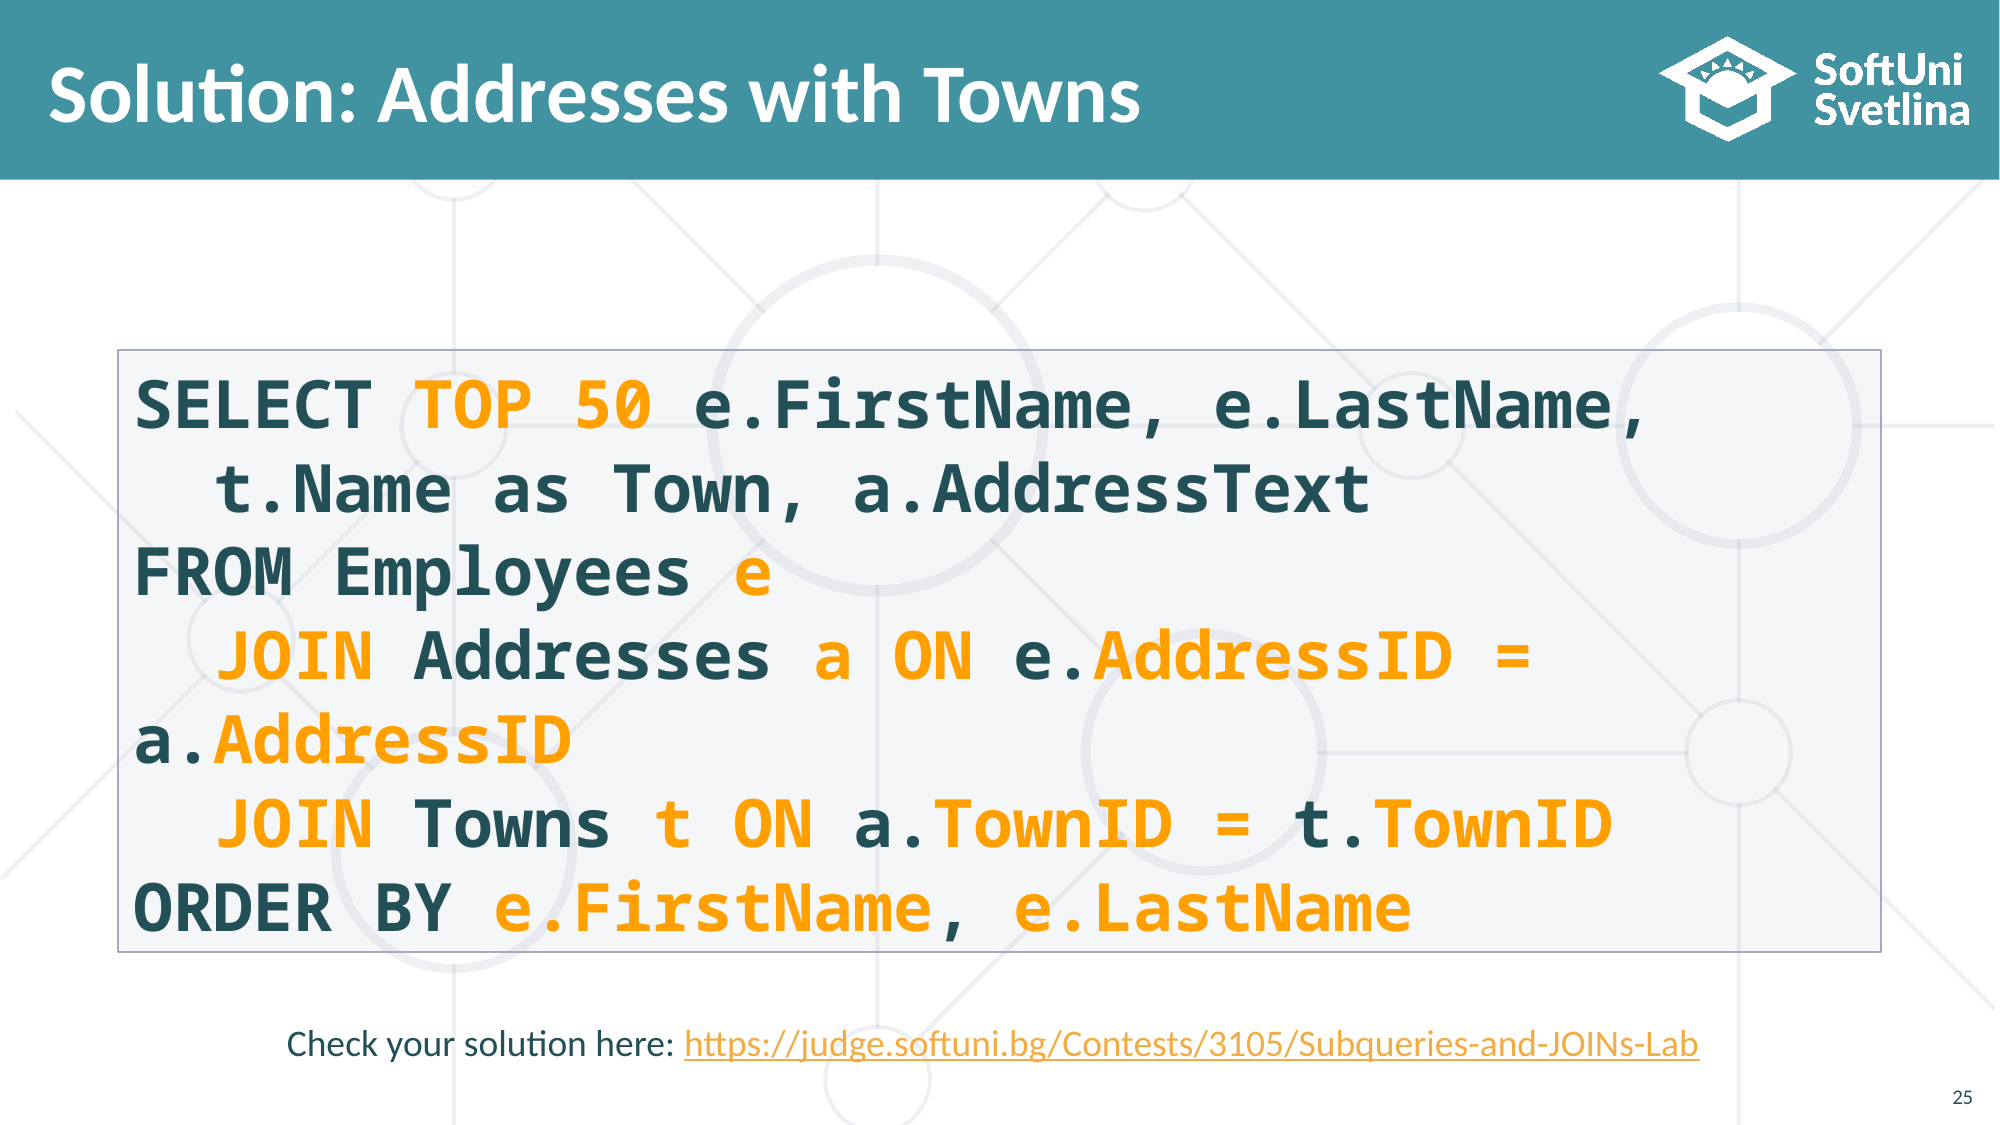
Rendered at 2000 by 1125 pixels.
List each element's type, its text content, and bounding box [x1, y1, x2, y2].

title Solution: Addresses with Towns [31, 16, 1638, 162]
text_box SELECT TOP 50 e.FirstName, e.LastName, t.Name as Town, a.AddressText FROM Employees e JOIN Addresses a ON e.AddressID = a.AddressID JOIN Towns t ON a.TownID = t.TownID ORDER BY e.FirstName, e.LastName [118, 350, 1881, 953]
picture [1653, 32, 1971, 146]
slide_number 25 [1927, 1067, 1989, 1117]
text_box Check your solution here: https://judge.softuni.bg/Contests/3105/Subqueries-and-JOINs-Lab [124, 1011, 1862, 1072]
